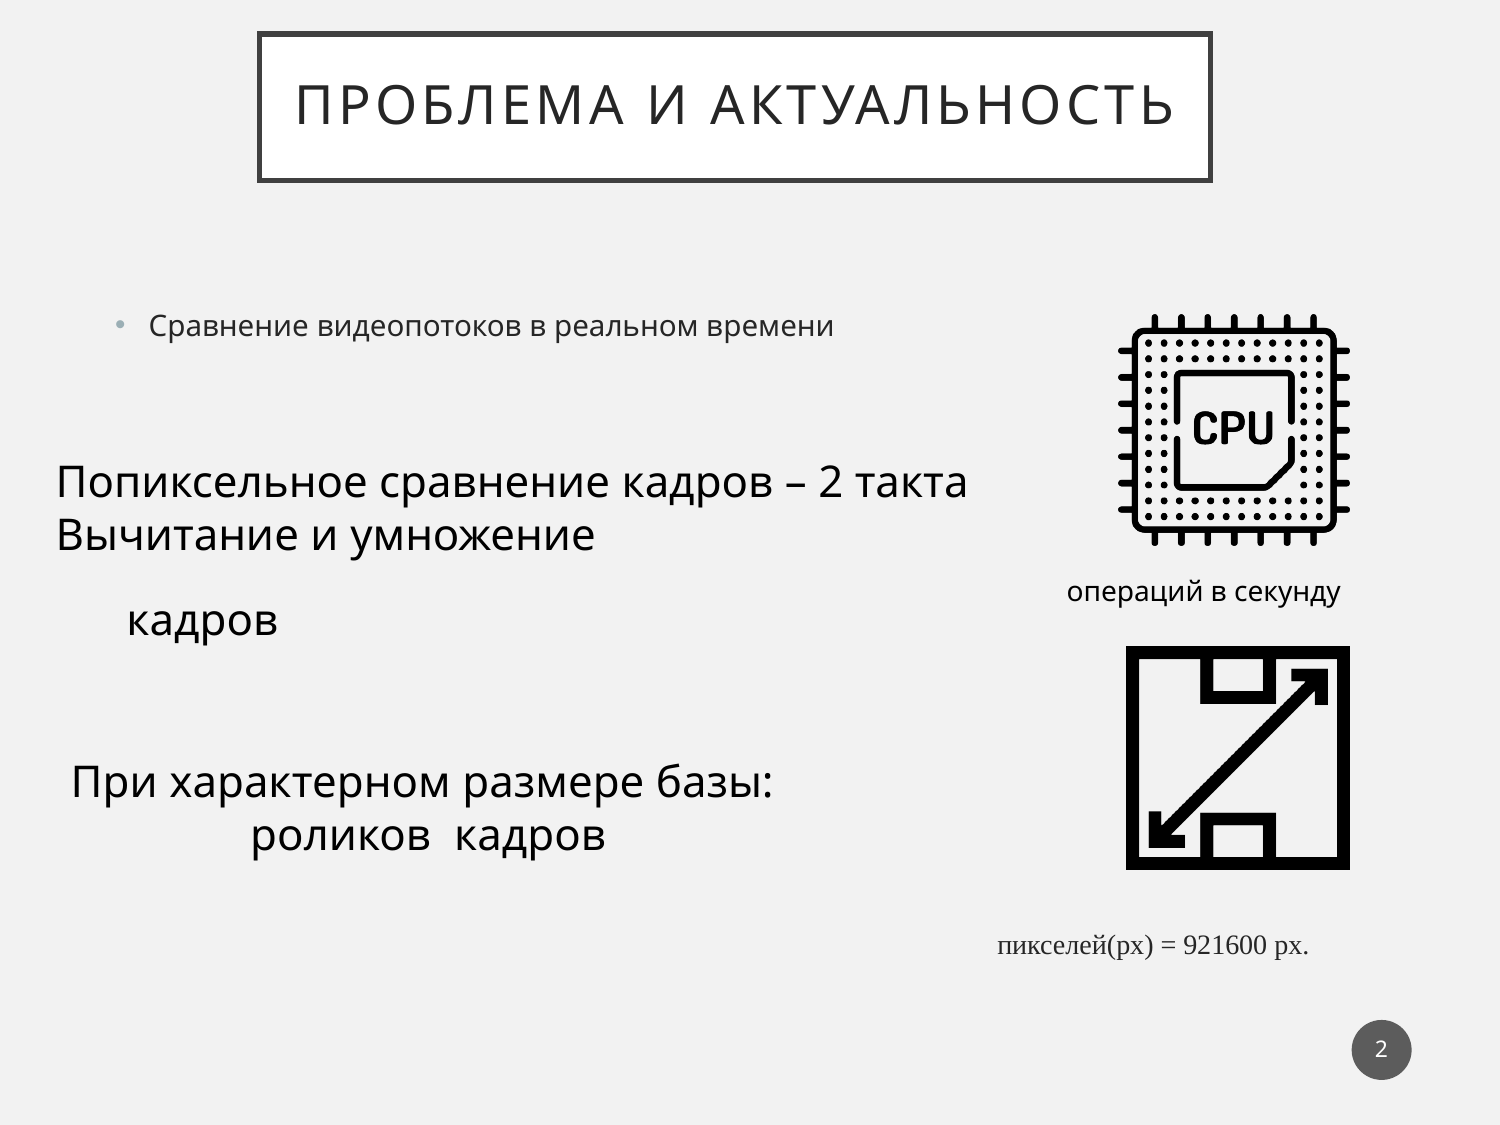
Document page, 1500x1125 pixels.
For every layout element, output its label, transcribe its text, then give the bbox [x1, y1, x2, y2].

picture [1126, 646, 1350, 870]
picture [1118, 314, 1350, 546]
slide_number 1 [1351, 1019, 1412, 1080]
title Проблема и актуальность [257, 31, 1213, 183]
list Сравнение видеопотоков в реальном времени [100, 299, 880, 358]
text_box Попиксельное сравнение кадров – 2 такта Вычитание и умножение [40, 446, 984, 567]
